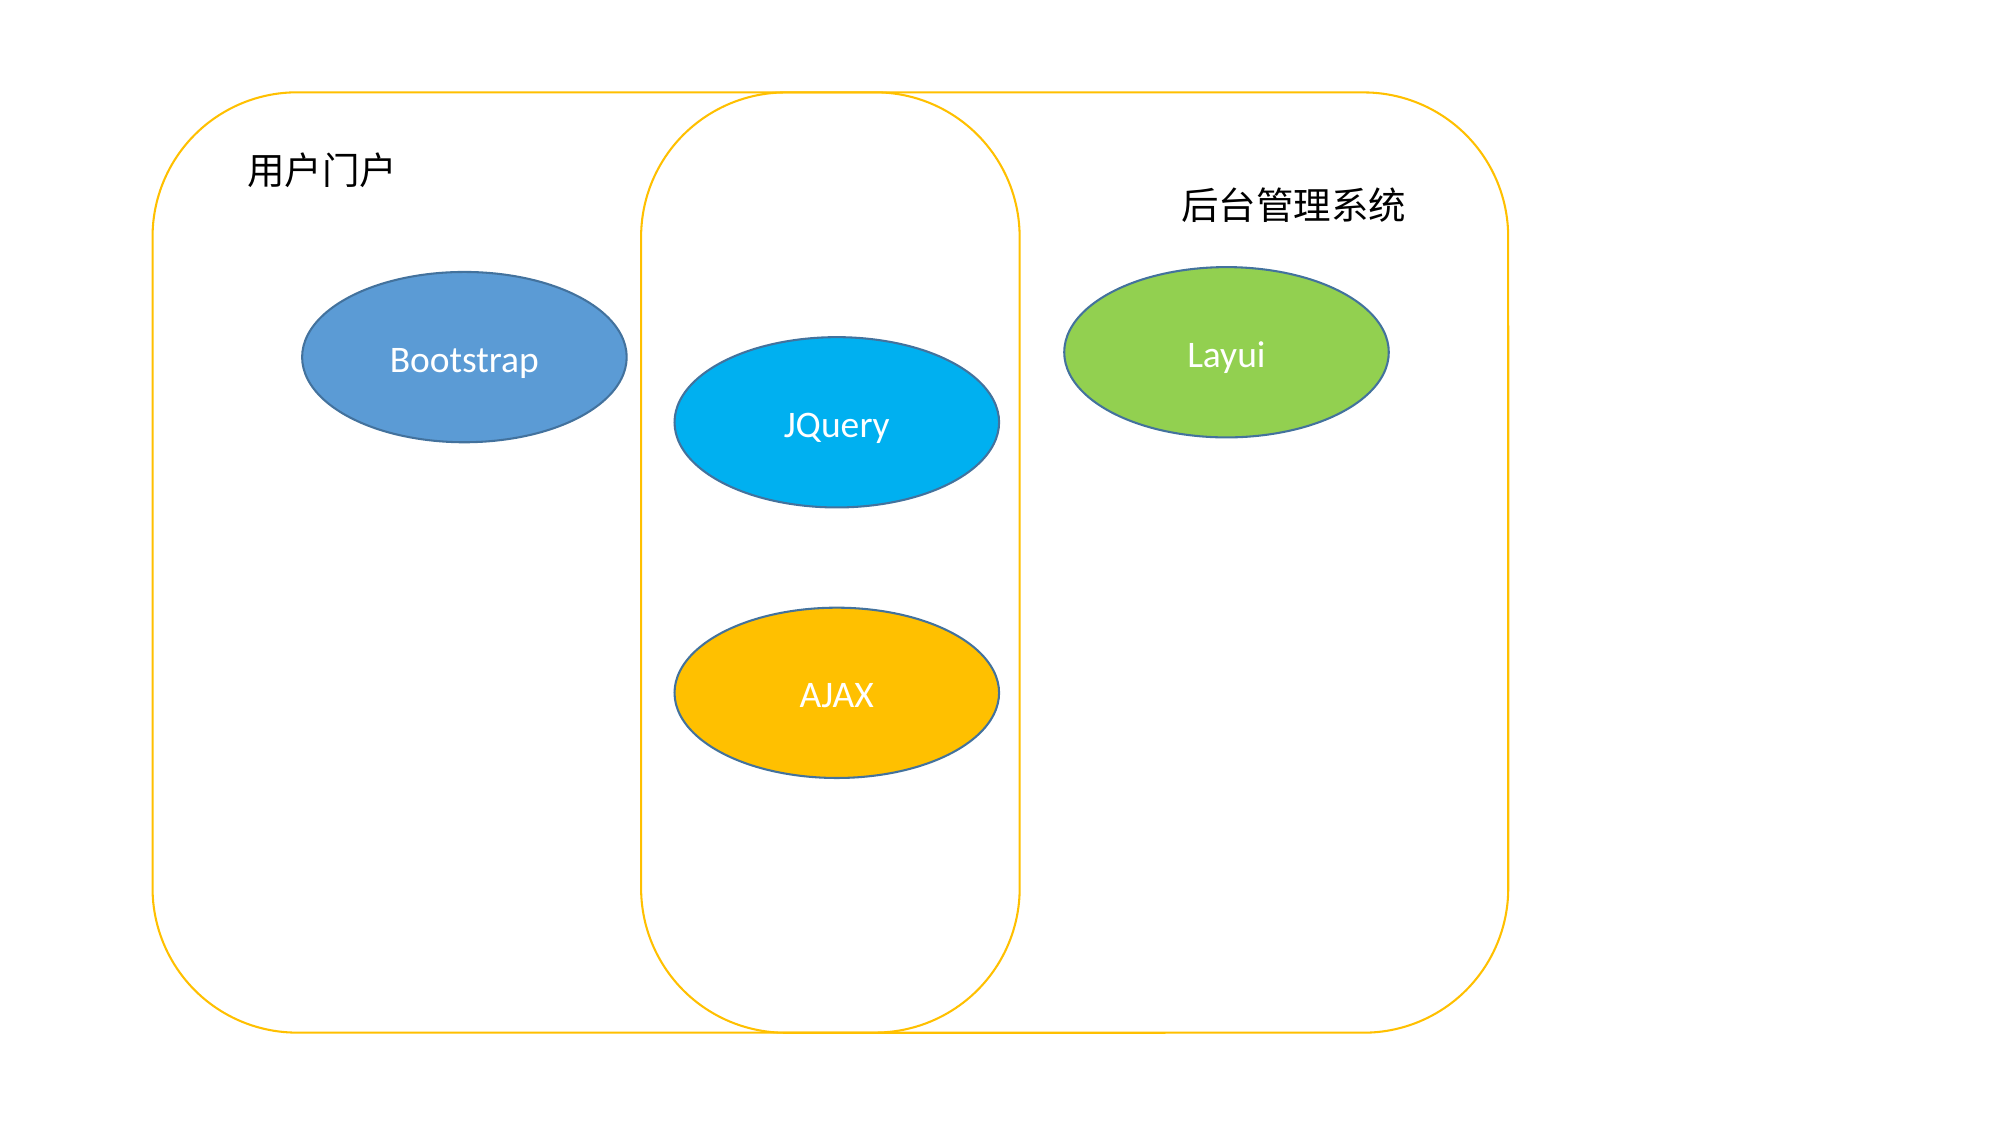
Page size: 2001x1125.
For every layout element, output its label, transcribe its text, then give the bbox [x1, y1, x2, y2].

text_box JQuery [673, 336, 1001, 509]
text_box [151, 91, 772, 1034]
text_box 后台管理系统 [1166, 174, 1531, 235]
text_box Layui [1063, 266, 1390, 439]
text_box [640, 91, 1510, 1034]
text_box Bootstrap [301, 270, 628, 444]
text_box 用户门户 [232, 139, 447, 200]
text_box AJAX [673, 606, 1001, 780]
